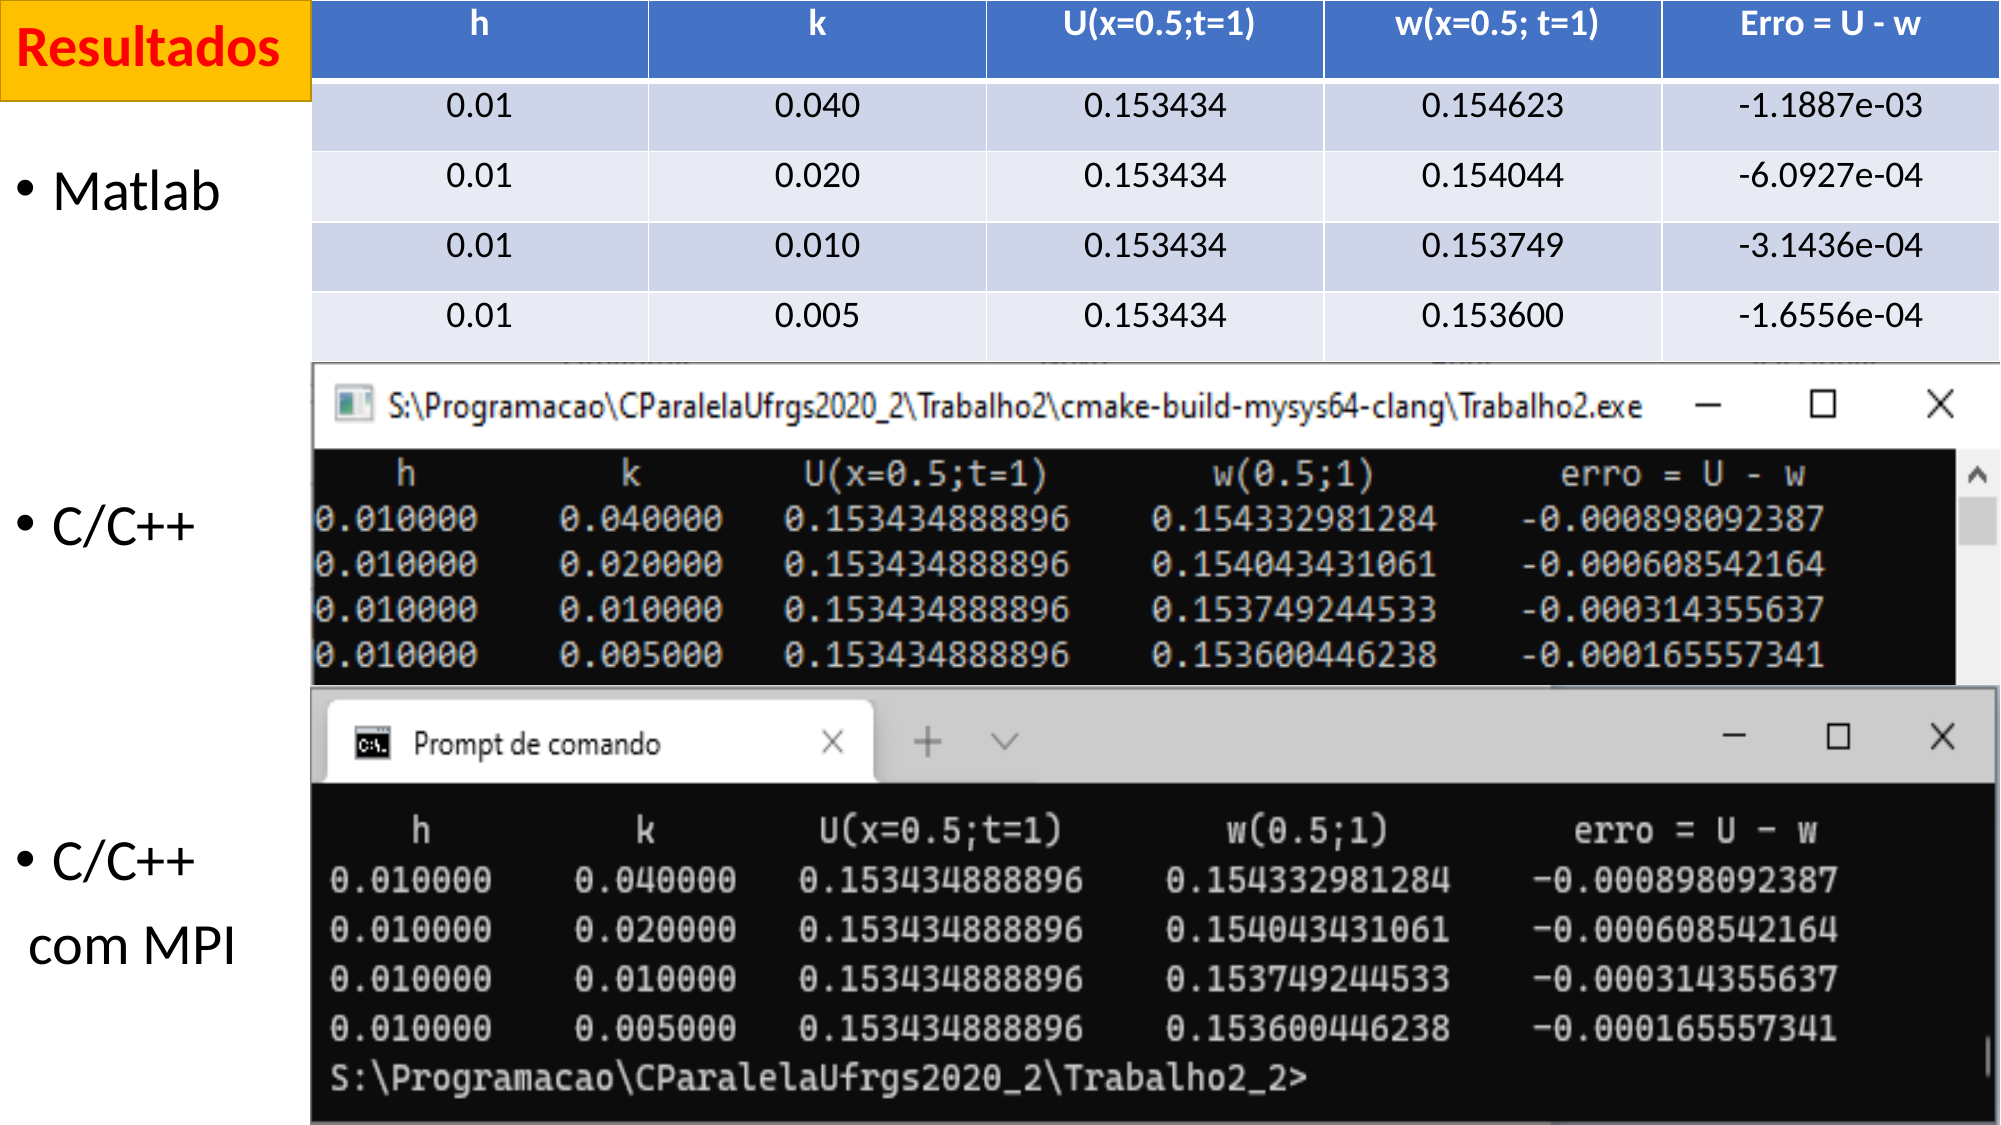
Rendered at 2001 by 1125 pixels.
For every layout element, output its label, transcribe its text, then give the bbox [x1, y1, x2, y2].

table_cell 0.01 [312, 293, 648, 361]
title Resultados [0, 0, 312, 102]
table_header Erro = U - w [1663, 1, 1999, 78]
table_header h [312, 1, 648, 78]
table_header w(x=0.5; t=1) [1325, 1, 1661, 78]
table_cell 0.040 [649, 84, 986, 151]
table_header U(x=0.5;t=1) [987, 1, 1323, 78]
table_cell 0.01 [312, 84, 648, 151]
table_cell -1.6556e-04 [1663, 293, 1999, 361]
picture [310, 362, 2000, 1125]
table_cell 0.020 [649, 152, 986, 221]
table_cell 0.153434 [987, 152, 1323, 221]
table_cell 0.153600 [1325, 293, 1661, 361]
table_cell 0.153434 [987, 293, 1323, 361]
table_cell -1.1887e-03 [1663, 84, 1999, 151]
table_cell 0.154623 [1325, 84, 1661, 151]
table_cell 0.153434 [987, 223, 1323, 291]
table_cell 0.154044 [1325, 152, 1661, 221]
table_cell 0.153749 [1325, 223, 1661, 291]
list Matlab C/C++ C/C++ com MPI [0, 152, 310, 1125]
table_cell -6.0927e-04 [1663, 152, 1999, 221]
table_cell 0.01 [312, 152, 648, 221]
table_cell 0.005 [649, 293, 986, 361]
table_header k [649, 1, 986, 78]
table_cell 0.153434 [987, 84, 1323, 151]
table_cell 0.01 [312, 223, 648, 291]
table_cell 0.010 [649, 223, 986, 291]
table_cell -3.1436e-04 [1663, 223, 1999, 291]
